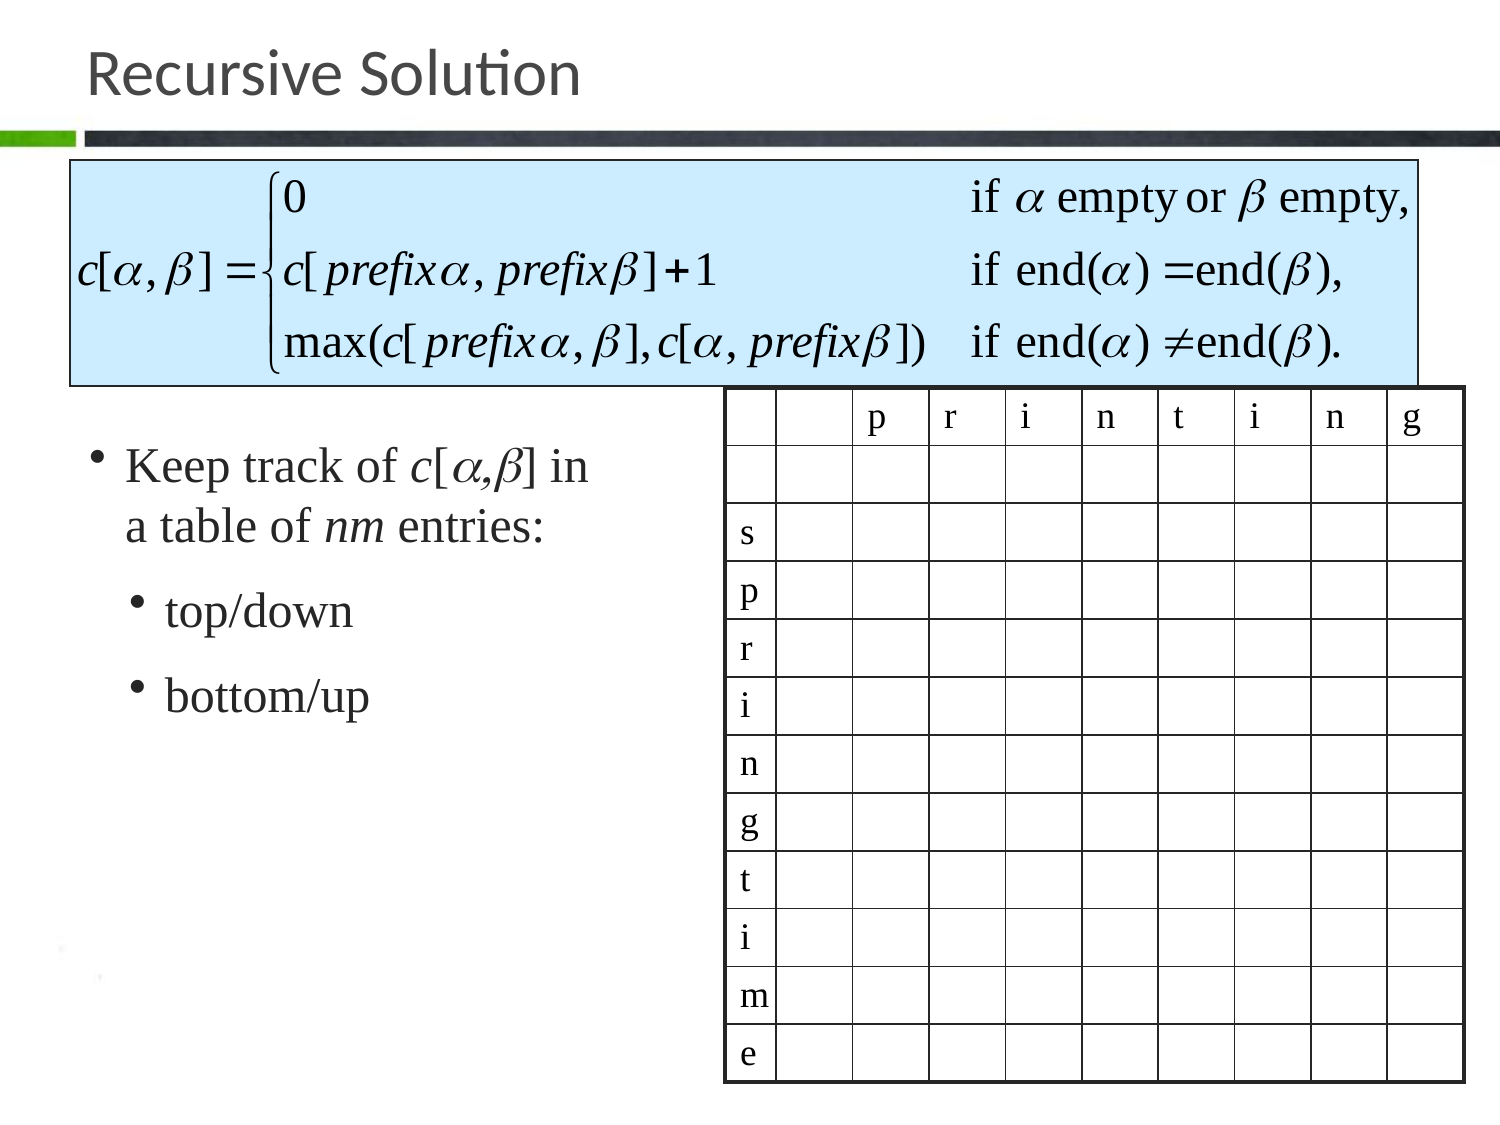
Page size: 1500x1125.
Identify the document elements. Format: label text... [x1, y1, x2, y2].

table_cell [930, 736, 1005, 792]
table_cell [1312, 1025, 1386, 1080]
table_cell r [727, 620, 775, 676]
table_cell [1006, 620, 1081, 676]
table_cell [930, 562, 1005, 618]
table_cell [853, 504, 928, 560]
table_cell [930, 504, 1005, 560]
table_header g [1388, 390, 1462, 445]
table_cell [1083, 909, 1157, 966]
table_cell [777, 852, 852, 908]
table_cell [930, 1025, 1005, 1080]
table_cell [1312, 794, 1386, 850]
table_cell [1083, 678, 1157, 734]
table_cell [1159, 794, 1234, 850]
table_cell [1235, 446, 1310, 502]
table_cell [1312, 909, 1386, 966]
table_header r [930, 394, 1005, 445]
table_cell [1312, 562, 1386, 618]
table_cell [1388, 504, 1462, 560]
table_header n [1083, 394, 1157, 445]
table_cell [1388, 1025, 1462, 1080]
table_header [777, 394, 852, 445]
table_cell [1006, 504, 1081, 560]
table_cell m [727, 967, 775, 1023]
table_cell [1388, 909, 1462, 966]
table_cell [1312, 736, 1386, 792]
table_cell [853, 678, 928, 734]
table_cell [1159, 446, 1234, 502]
table_cell [1006, 562, 1081, 618]
table_cell [1388, 794, 1462, 850]
table_cell [853, 852, 928, 908]
table_cell [930, 620, 1005, 676]
table_cell [1312, 620, 1386, 676]
table_cell [853, 446, 928, 502]
table_cell [1235, 736, 1310, 792]
table_cell i [727, 909, 775, 966]
table_header p [853, 394, 928, 445]
table_cell [853, 967, 928, 1023]
table_cell [1159, 967, 1234, 1023]
table_cell [1235, 967, 1310, 1023]
table_cell [777, 794, 852, 850]
table_cell [1006, 967, 1081, 1023]
table_cell [777, 678, 852, 734]
table_cell [1083, 504, 1157, 560]
table_cell g [727, 794, 775, 850]
table_cell [777, 562, 852, 618]
table_cell [1388, 562, 1462, 618]
table_cell [777, 1025, 852, 1080]
table_cell s [727, 504, 775, 560]
table_cell [1312, 852, 1386, 908]
table_cell p [727, 562, 775, 618]
table_cell [1388, 736, 1462, 792]
table_cell t [727, 852, 775, 908]
table_cell [1083, 1025, 1157, 1080]
table_cell [1235, 852, 1310, 908]
table_cell [1388, 620, 1462, 676]
table_cell [853, 1025, 928, 1080]
table_cell [1083, 736, 1157, 792]
table_cell [1235, 504, 1310, 560]
table_cell [1006, 909, 1081, 966]
text_box Keep track of c[a,b] in a table of nm entries: top/down bottom/up [75, 424, 638, 730]
table_cell [1312, 446, 1386, 502]
table_cell i [727, 678, 775, 734]
table_cell [1159, 852, 1234, 908]
table_cell [1006, 1025, 1081, 1080]
table_cell [777, 967, 852, 1023]
table_cell [1083, 562, 1157, 618]
table_cell [853, 736, 928, 792]
table_cell [777, 909, 852, 966]
table_cell [930, 678, 1005, 734]
table_cell [1083, 446, 1157, 502]
table_cell [1388, 967, 1462, 1023]
table_cell [1388, 678, 1462, 734]
table_cell [1006, 736, 1081, 792]
table_cell [1312, 504, 1386, 560]
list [70, 160, 1418, 386]
table_cell [1388, 446, 1462, 502]
table_header [727, 394, 775, 445]
table_cell [777, 504, 852, 560]
picture [0, 0, 1500, 1125]
table_header i [1235, 394, 1310, 445]
table_cell [1159, 504, 1234, 560]
table_cell [930, 852, 1005, 908]
table_cell [777, 736, 852, 792]
table_cell [930, 446, 1005, 502]
table_cell [930, 967, 1005, 1023]
title Recursive Solution [71, 12, 1451, 126]
table_cell [1312, 967, 1386, 1023]
table_cell [1235, 678, 1310, 734]
table_cell [1083, 794, 1157, 850]
table_cell [1083, 620, 1157, 676]
table_cell [930, 909, 1005, 966]
table_cell [853, 562, 928, 618]
table_cell [1235, 909, 1310, 966]
table_cell [727, 446, 775, 502]
table_cell [1159, 678, 1234, 734]
table_cell [1006, 794, 1081, 850]
table_header i [1006, 394, 1081, 445]
table_cell [1235, 562, 1310, 618]
table_cell [1006, 446, 1081, 502]
table_header n [1312, 394, 1386, 445]
table_cell [1235, 620, 1310, 676]
table_cell [1006, 852, 1081, 908]
table_cell [1312, 678, 1386, 734]
table_cell e [727, 1025, 775, 1080]
table_cell [1235, 1025, 1310, 1080]
table_cell [777, 446, 852, 502]
table_cell [1159, 736, 1234, 792]
table_cell [930, 794, 1005, 850]
table_cell [1159, 1025, 1234, 1080]
table_cell [1159, 620, 1234, 676]
table_cell [777, 620, 852, 676]
table_cell [1159, 909, 1234, 966]
table_cell [1159, 562, 1234, 618]
table_cell [1083, 852, 1157, 908]
table_cell n [727, 736, 775, 792]
table_cell [1388, 852, 1462, 908]
table_cell [1006, 678, 1081, 734]
table_cell [853, 620, 928, 676]
table_cell [853, 909, 928, 966]
table_header t [1159, 394, 1234, 445]
table_cell [1083, 967, 1157, 1023]
table_cell [853, 794, 928, 850]
table_cell [1235, 794, 1310, 850]
